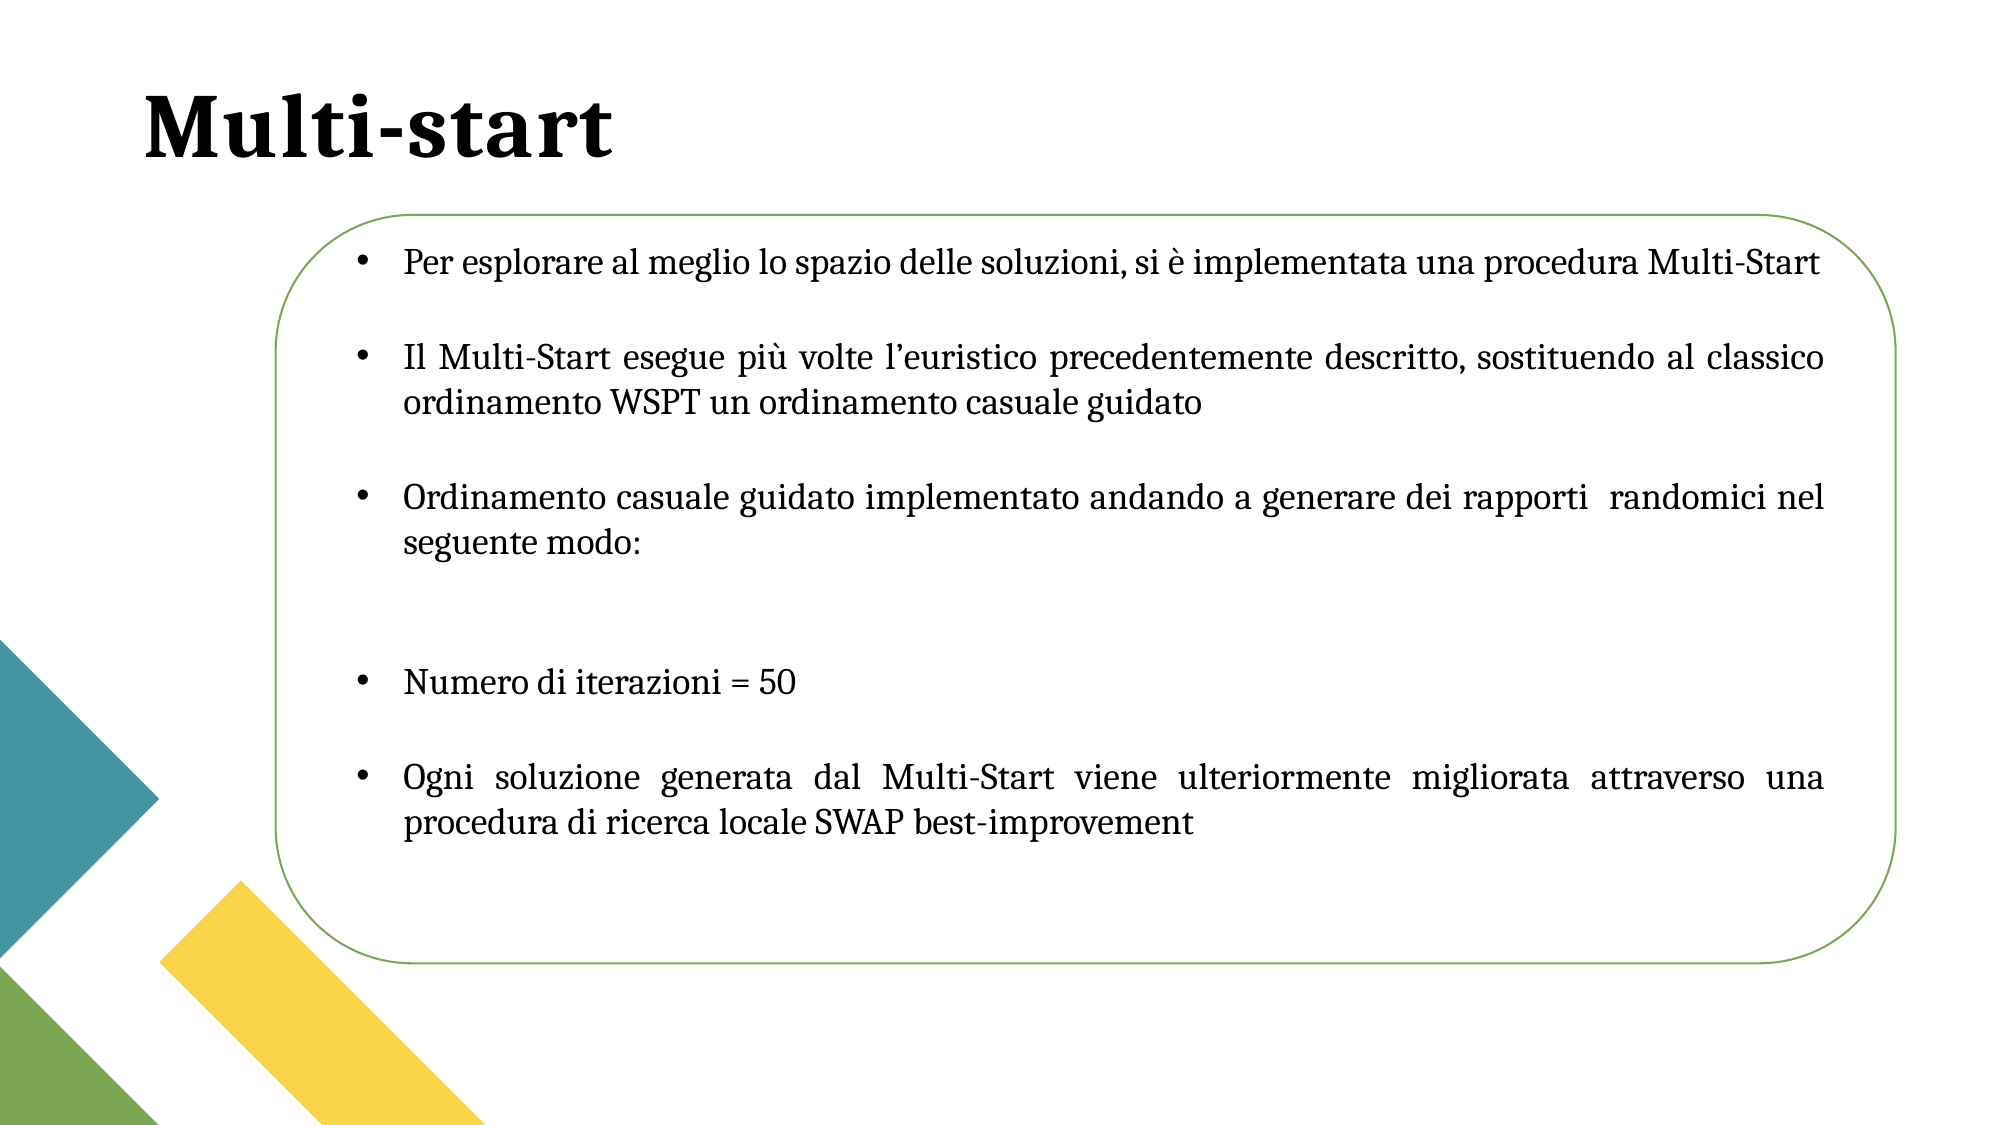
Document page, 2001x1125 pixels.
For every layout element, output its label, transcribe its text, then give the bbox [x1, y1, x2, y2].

title Multi-start [143, 77, 689, 178]
text_box [274, 213, 1897, 965]
text_box [143, 281, 293, 365]
